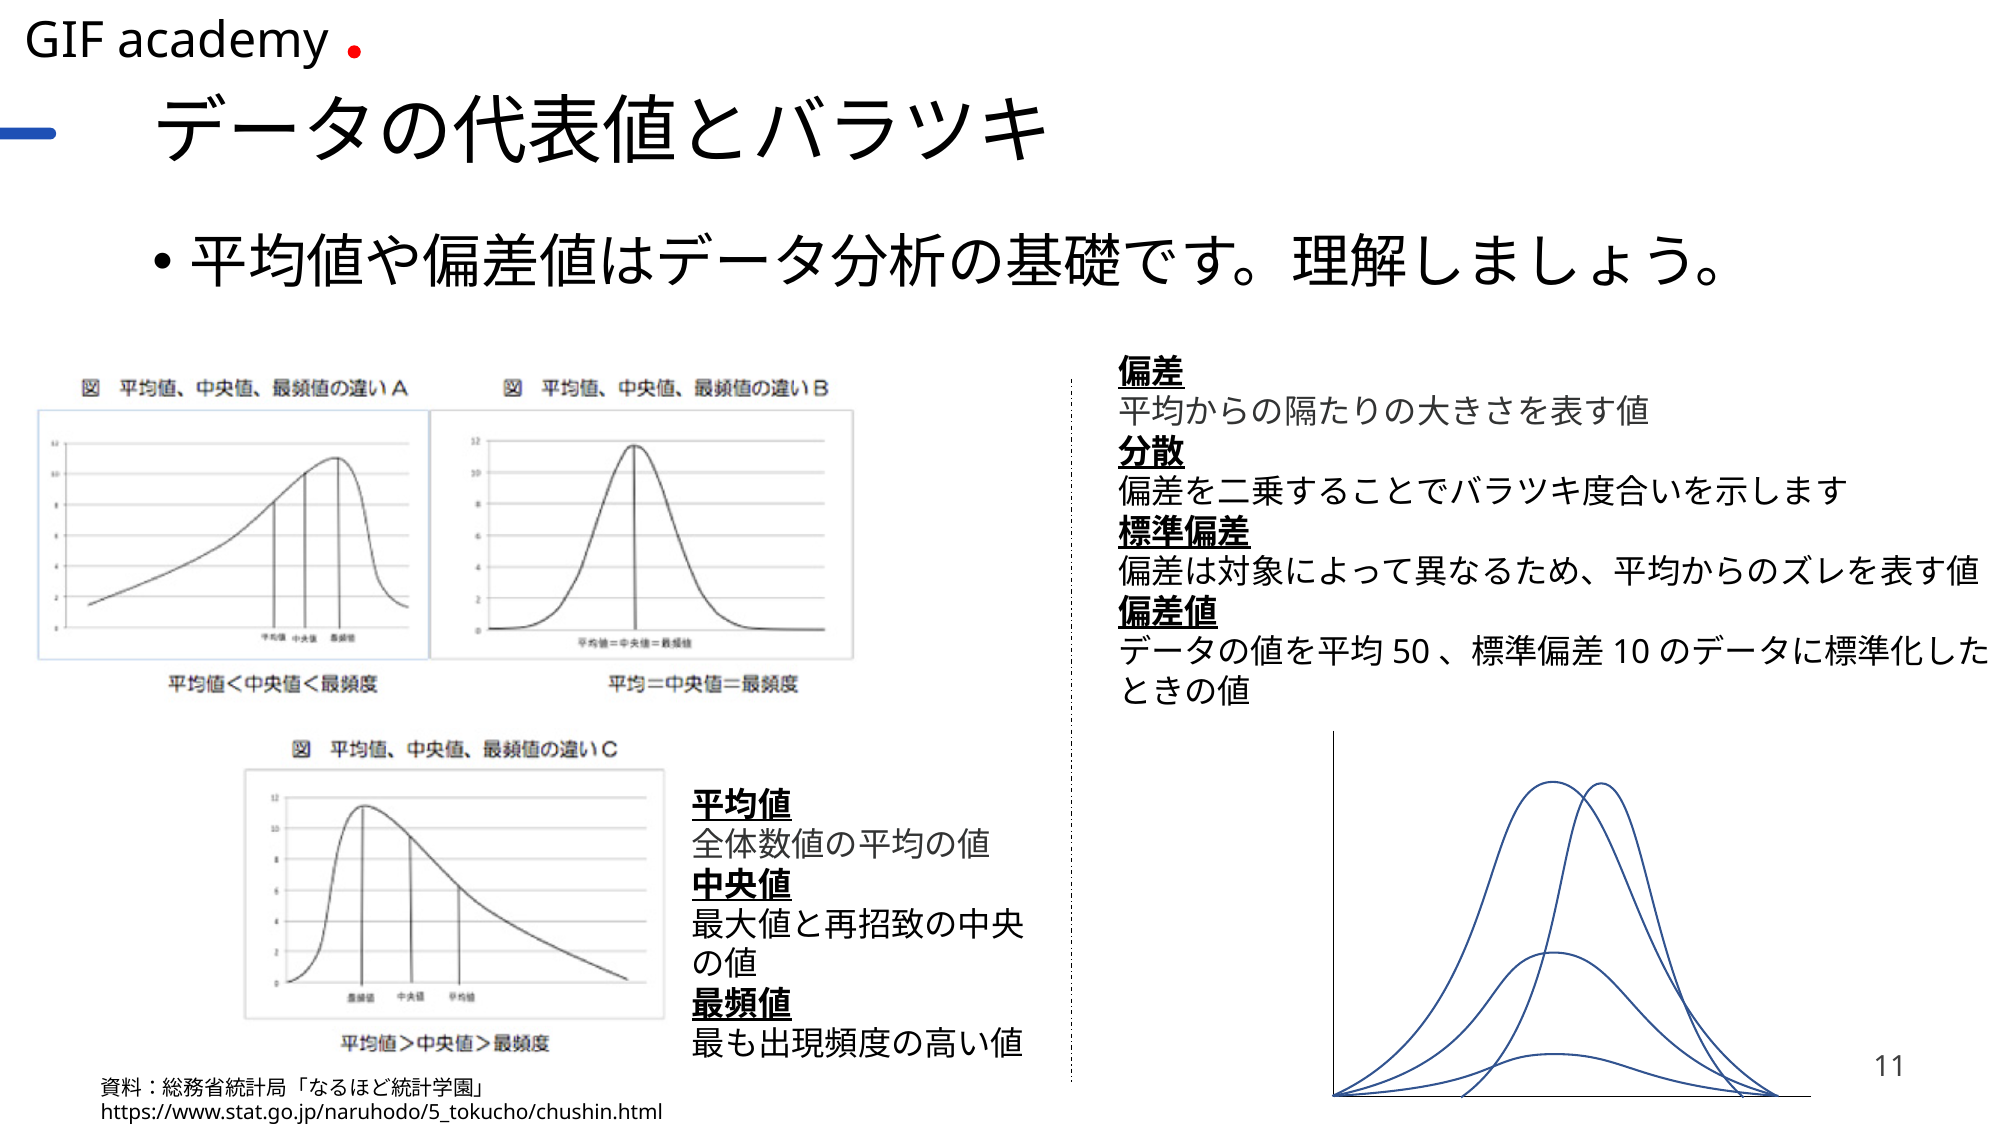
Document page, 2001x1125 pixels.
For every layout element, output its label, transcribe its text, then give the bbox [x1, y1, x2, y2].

text_box 偏差 平均からの隔たりの大きさを表す値 分散 偏差を二乗することでバラツキ度合いを示します 標準偏差 偏差は対象によって異なるため、平均からのズレを表す値 偏差値 データの値を平均50、標準偏差10のデータに標準化したときの値 [1103, 343, 2000, 718]
slide_number 11 [1812, 1036, 1922, 1097]
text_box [1333, 730, 1812, 1097]
picture [33, 368, 858, 1058]
list 平均値や偏差値はデータ分析の基礎です。理解しましょう。 [137, 224, 1863, 1015]
text_box 平均値 全体数値の平均の値 中央値 最大値と再招致の中央の値 最頻値 最も出現頻度の高い値 [677, 775, 1071, 1070]
title データの代表値とバラツキ [137, 85, 1863, 183]
text_box 資料：総務省統計局「なるほど統計学園」 https://www.stat.go.jp/naruhodo/5_tokucho/chushin.html [85, 1066, 779, 1125]
